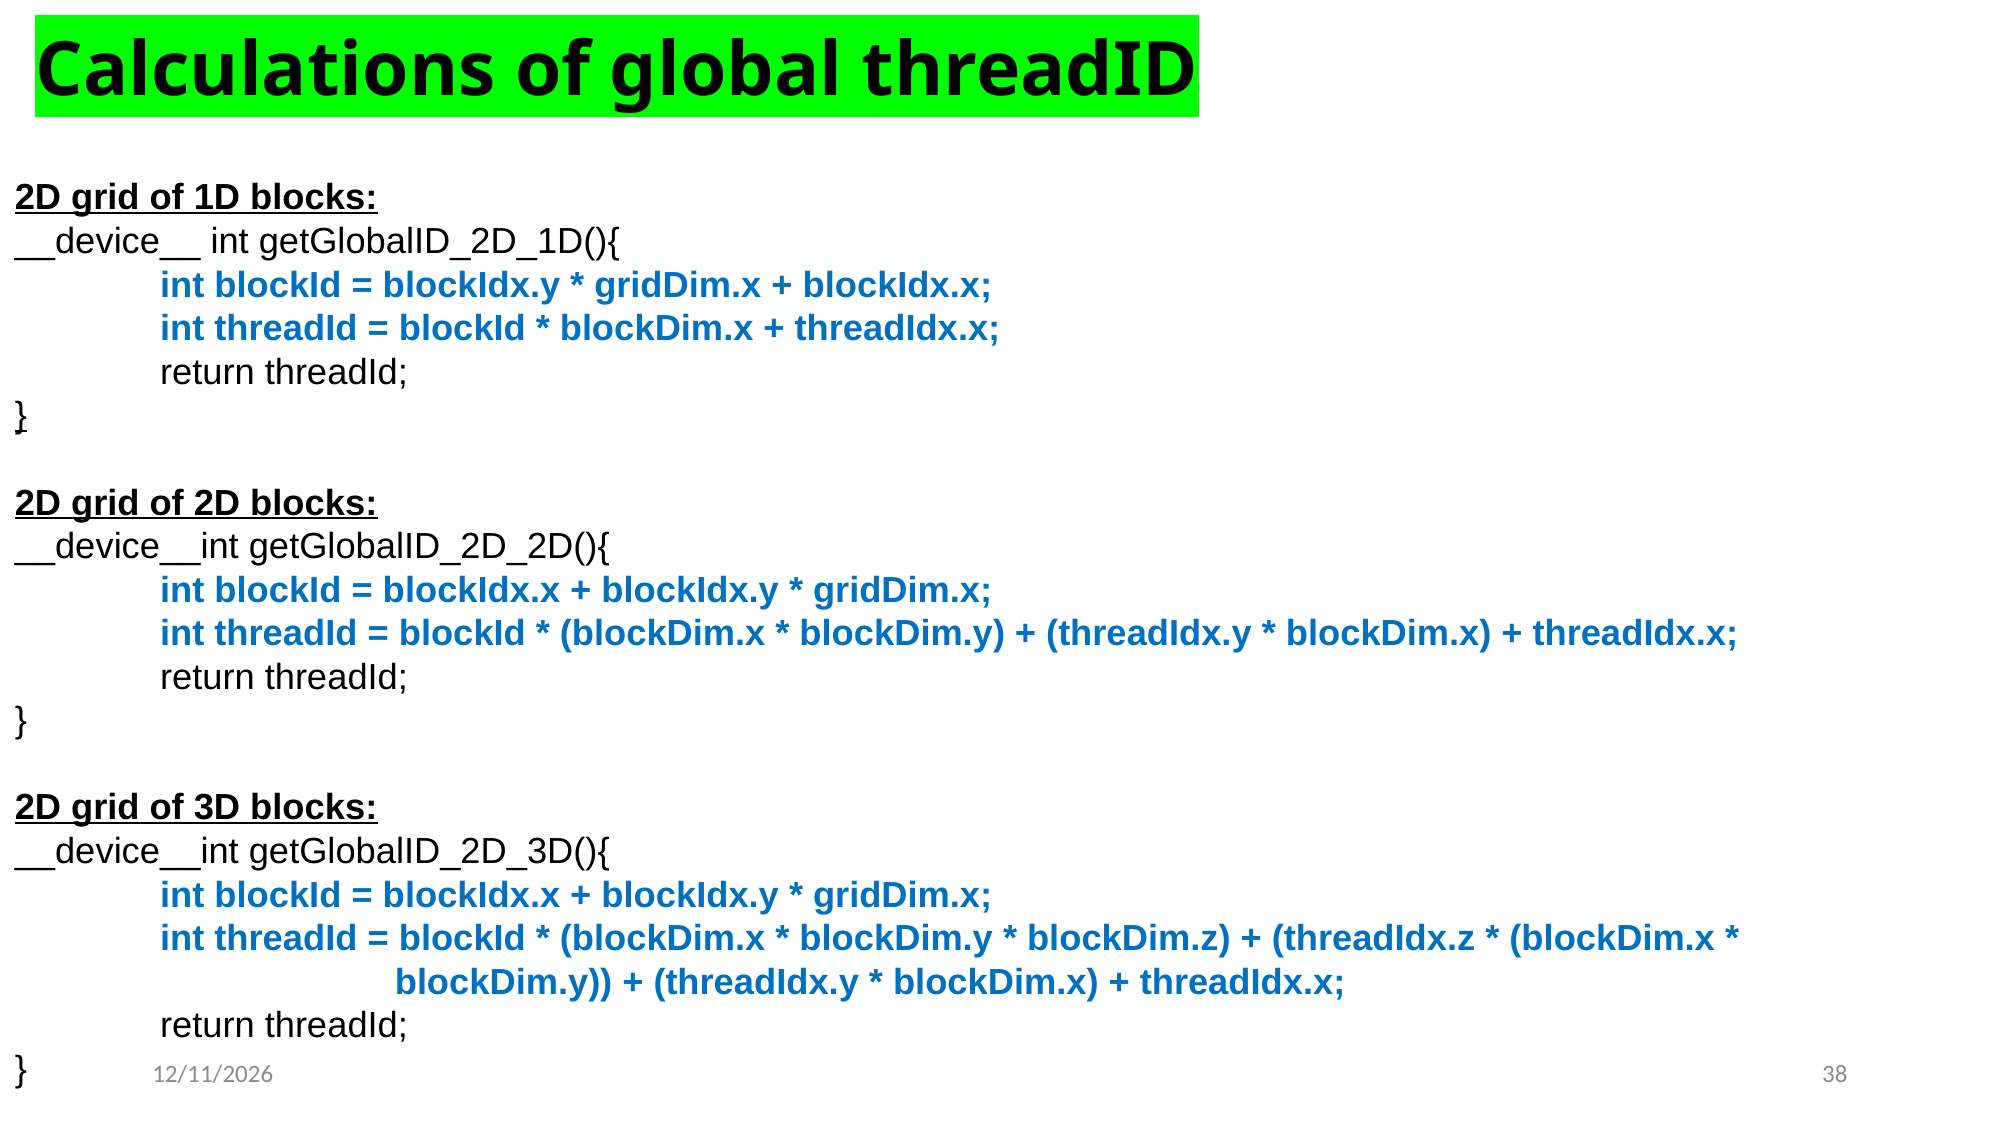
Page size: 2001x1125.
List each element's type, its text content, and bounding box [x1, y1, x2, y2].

text_box 38 [1412, 1042, 1863, 1103]
text_box 2D grid of 1D blocks: __device__ int getGlobalID_2D_1D(){ int blockId = blockIdx.y * gridDim.x + blockIdx.x; int threadId = blockId * blockDim.x + threadIdx.x; return threadId; } 2D grid of 2D blocks: __device__int getGlobalID_2D_2D(){ int blockId = blockIdx.x + blockIdx.y * gridDim.x; int threadId = blockId * (blockDim.x * blockDim.y) + (threadIdx.y * blockDim.x) + threadIdx.x; return threadId; } 2D grid of 3D blocks: __device__int getGlobalID_2D_3D(){ int blockId = blockIdx.x + blockIdx.y * gridDim.x; int threadId = blockId * (blockDim.x * blockDim.y * blockDim.z) + (threadIdx.z * (blockDim.x * blockDim.y)) + (threadIdx.y * blockDim.x) + threadIdx.x; return threadId; } [0, 166, 1953, 1103]
text_box 21-03-2023 [137, 1042, 588, 1103]
text_box Calculations of global threadID [20, 9, 1925, 133]
